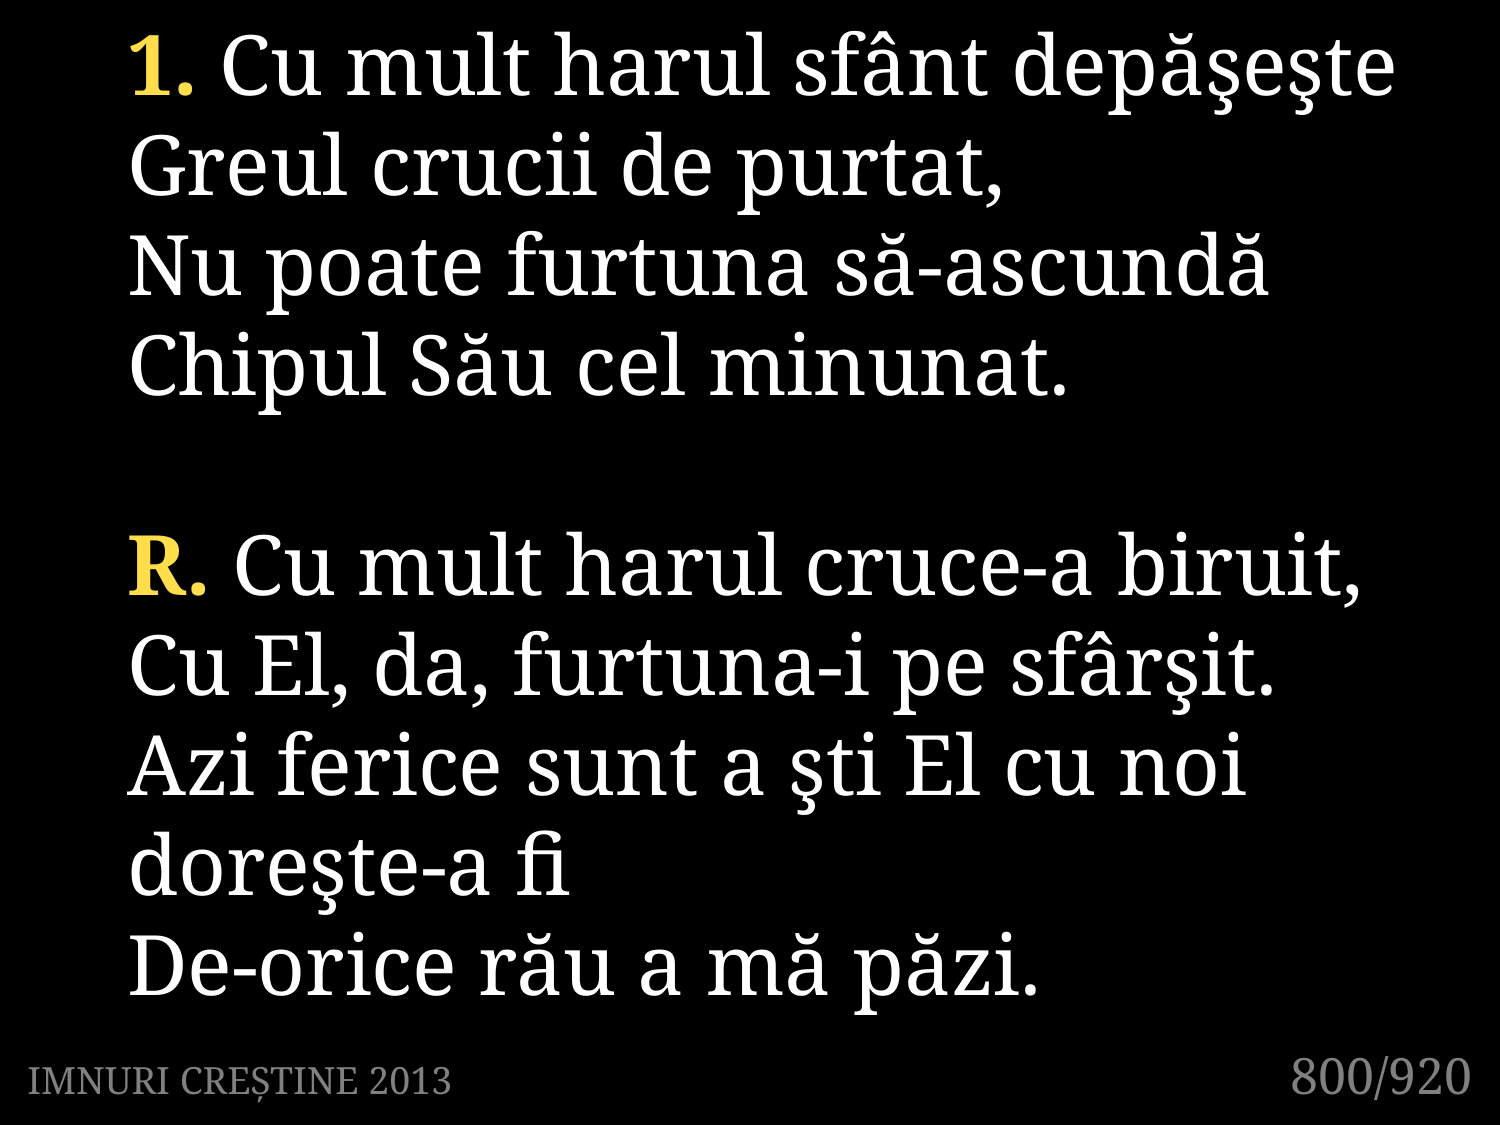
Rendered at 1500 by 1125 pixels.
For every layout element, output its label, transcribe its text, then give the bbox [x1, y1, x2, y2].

text_box IMNURI CREȘTINE 2013 [12, 1049, 637, 1110]
text_box 1. Cu mult harul sfânt depăşeşte Greul crucii de purtat, Nu poate furtuna să-ascundă Chipul Său cel minunat. R. Cu mult harul cruce-a biruit, Cu El, da, furtuna-i pe sfârşit. Azi ferice sunt a şti El cu noi doreşte-a fi De-orice rău a mă păzi. [112, 5, 1500, 1020]
text_box 800/920 [637, 1037, 1488, 1113]
